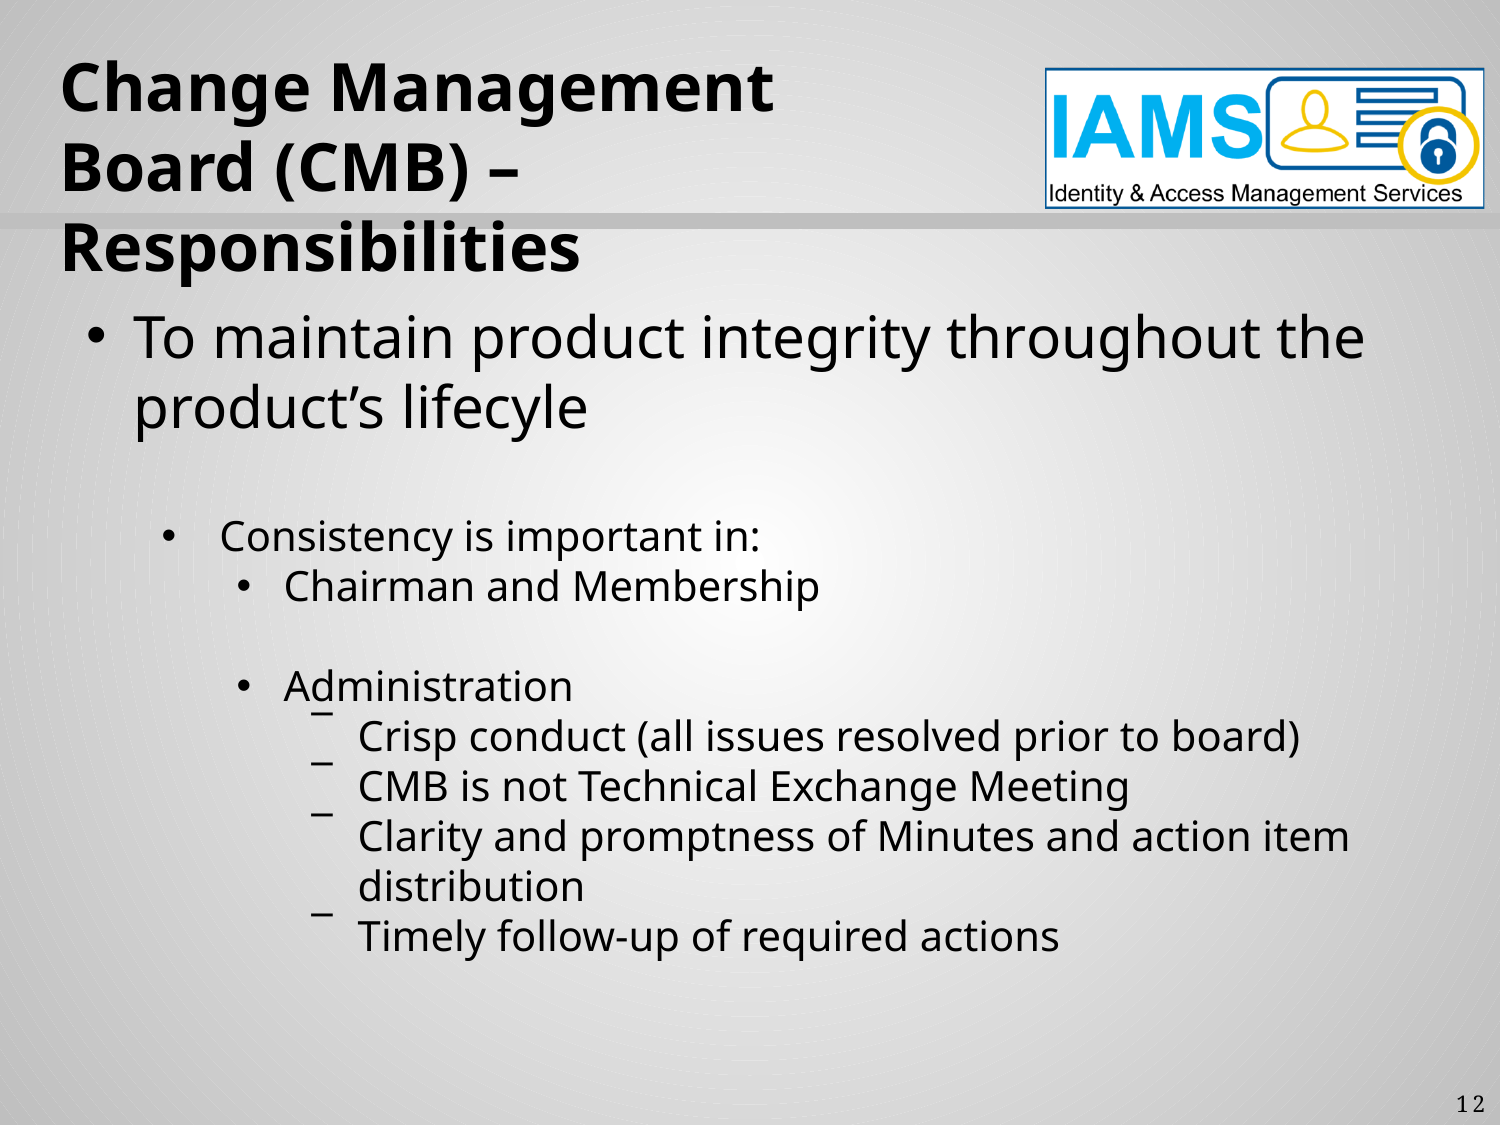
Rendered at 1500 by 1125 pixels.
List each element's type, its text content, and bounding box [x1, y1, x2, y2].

text_box To maintain product integrity throughout the product’s lifecyle Consistency is important in: Chairman and Membership Administration Crisp conduct (all issues resolved prior to board) CMB is not Technical Exchange Meeting Clarity and promptness of Minutes and action item distribution Timely follow-up of required actions [71, 292, 1452, 1125]
picture [1045, 67, 1485, 209]
text_box Change Management Board (CMB) – Responsibilities [44, 37, 1005, 372]
